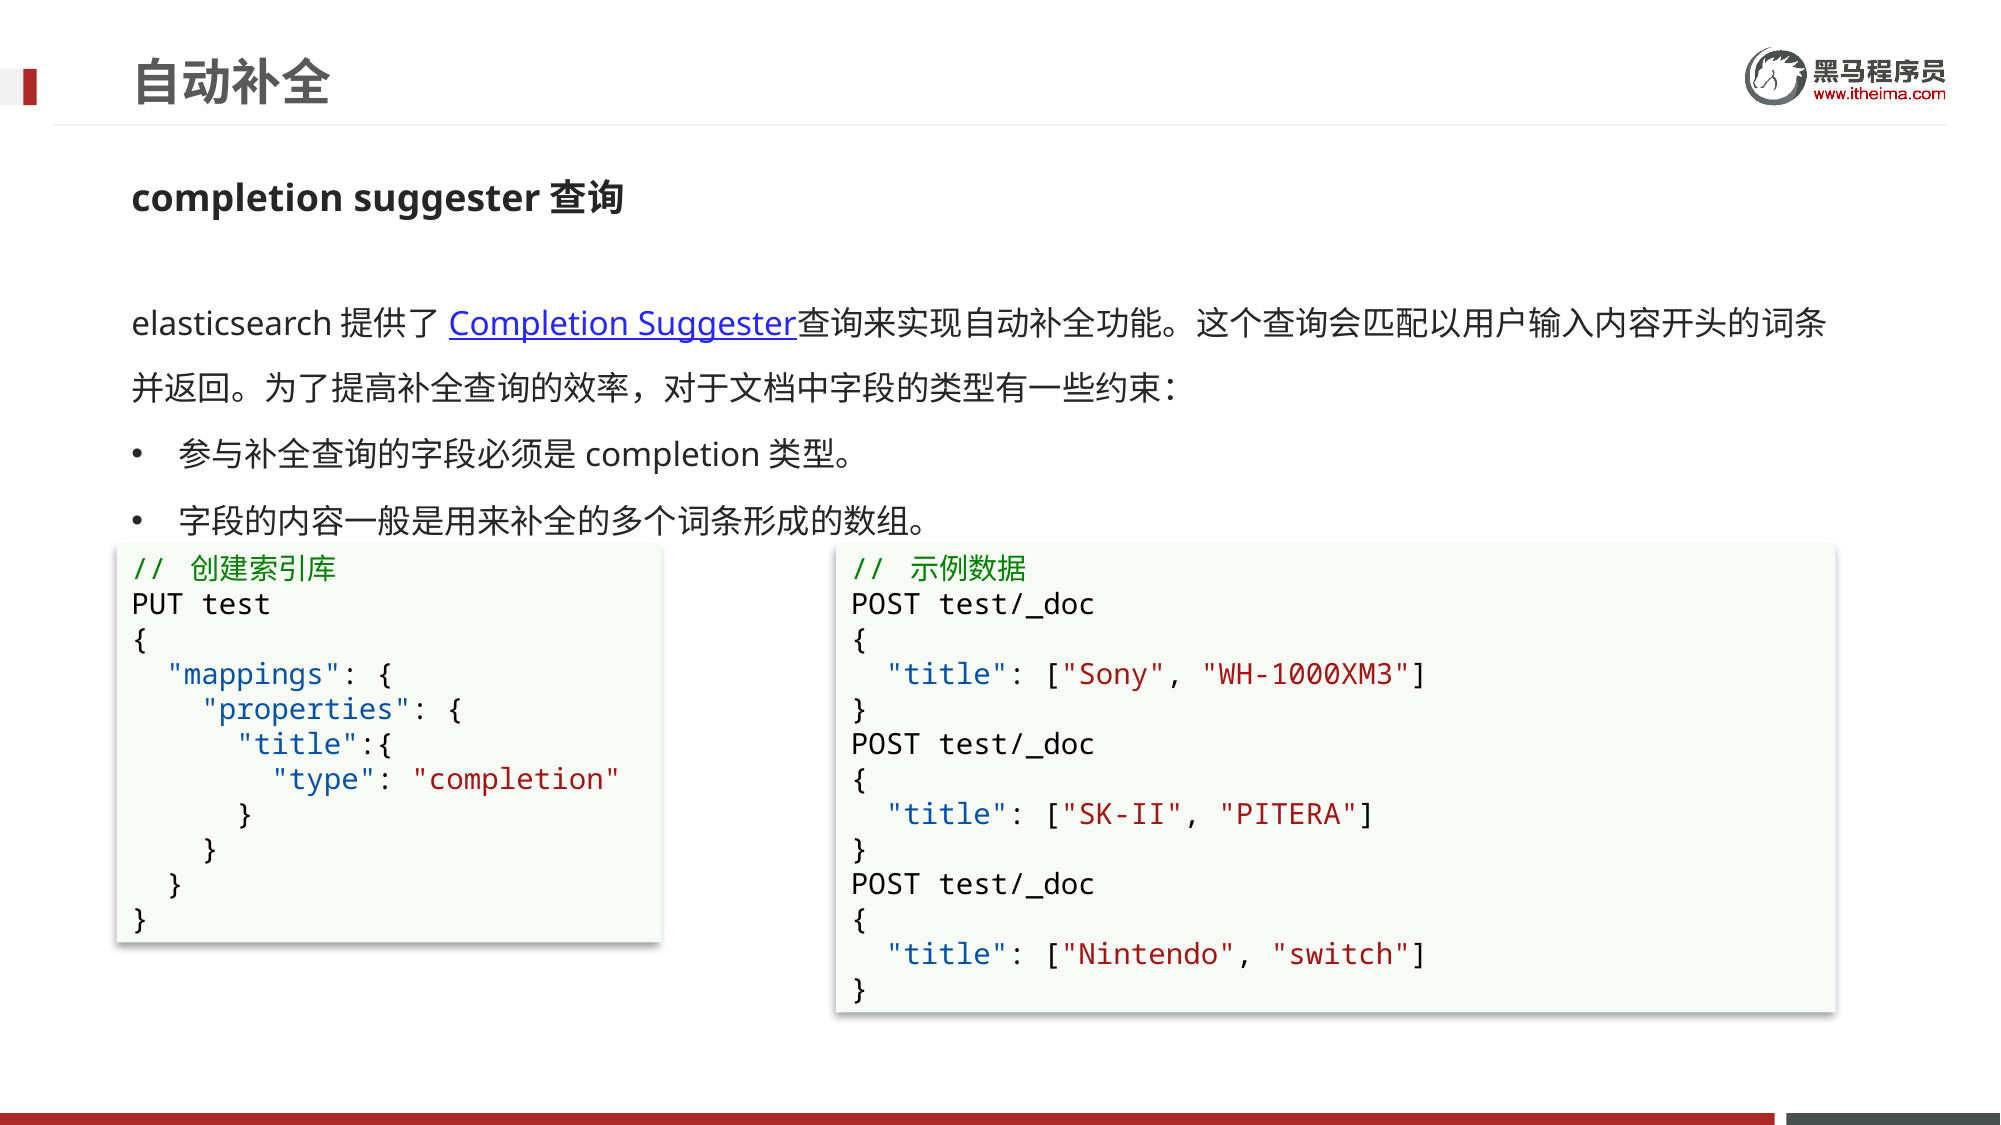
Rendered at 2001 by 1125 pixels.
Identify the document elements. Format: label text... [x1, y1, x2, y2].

list elasticsearch提供了Completion Suggester查询来实现自动补全功能。这个查询会匹配以用户输入内容开头的词条并返回。为了提高补全查询的效率，对于文档中字段的类型有一些约束： 参与补全查询的字段必须是completion类型。 字段的内容一般是用来补全的多个词条形成的数组。 [116, 271, 1872, 964]
picture [1744, 46, 1946, 106]
text_box // 创建索引库 PUT test { "mappings": { "properties": { "title":{ "type": "completion" } } } } [116, 543, 662, 943]
list completion suggester查询 [116, 154, 1872, 239]
text_box // 示例数据 POST test/_doc { "title": ["Sony", "WH-1000XM3"] } POST test/_doc { "title": ["SK-II", "PITERA"] } POST test/_doc { "title": ["Nintendo", "switch"] } [835, 543, 1836, 1013]
title 自动补全 [116, 38, 1556, 124]
